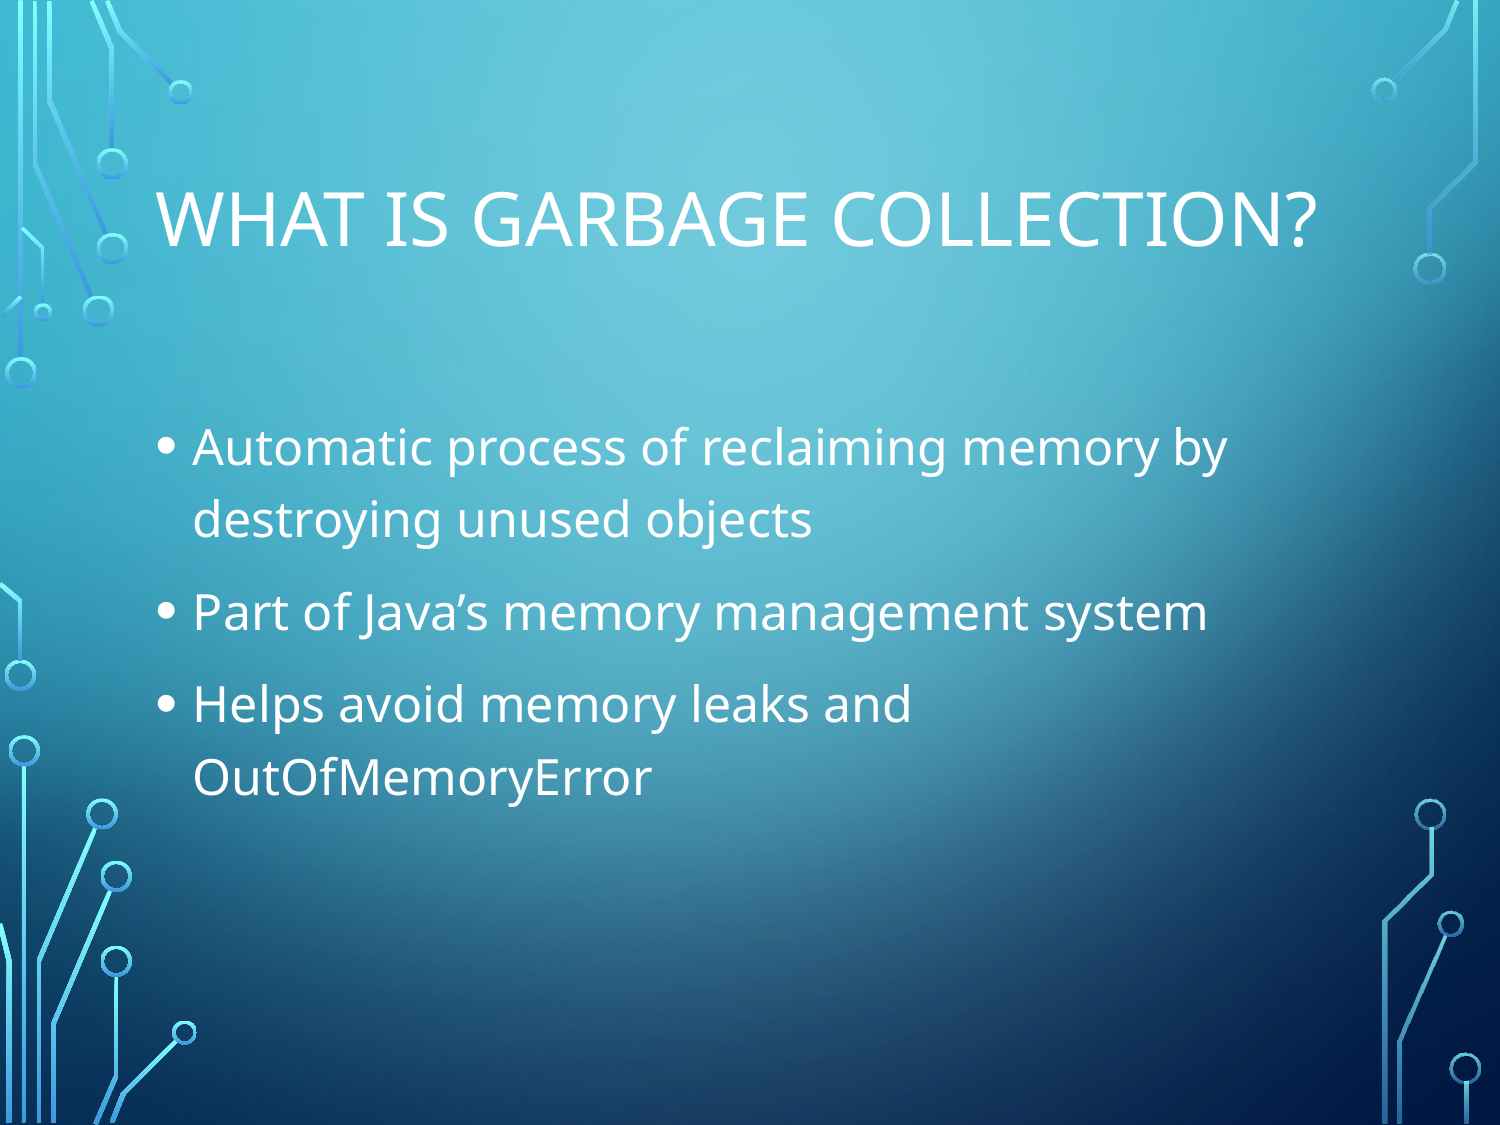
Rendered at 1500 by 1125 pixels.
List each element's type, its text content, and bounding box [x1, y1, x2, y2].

list Automatic process of reclaiming memory by destroying unused objects Part of Java’s memory management system Helps avoid memory leaks and OutOfMemoryError [140, 314, 1360, 896]
title What is Garbage Collection? [140, 101, 1360, 314]
